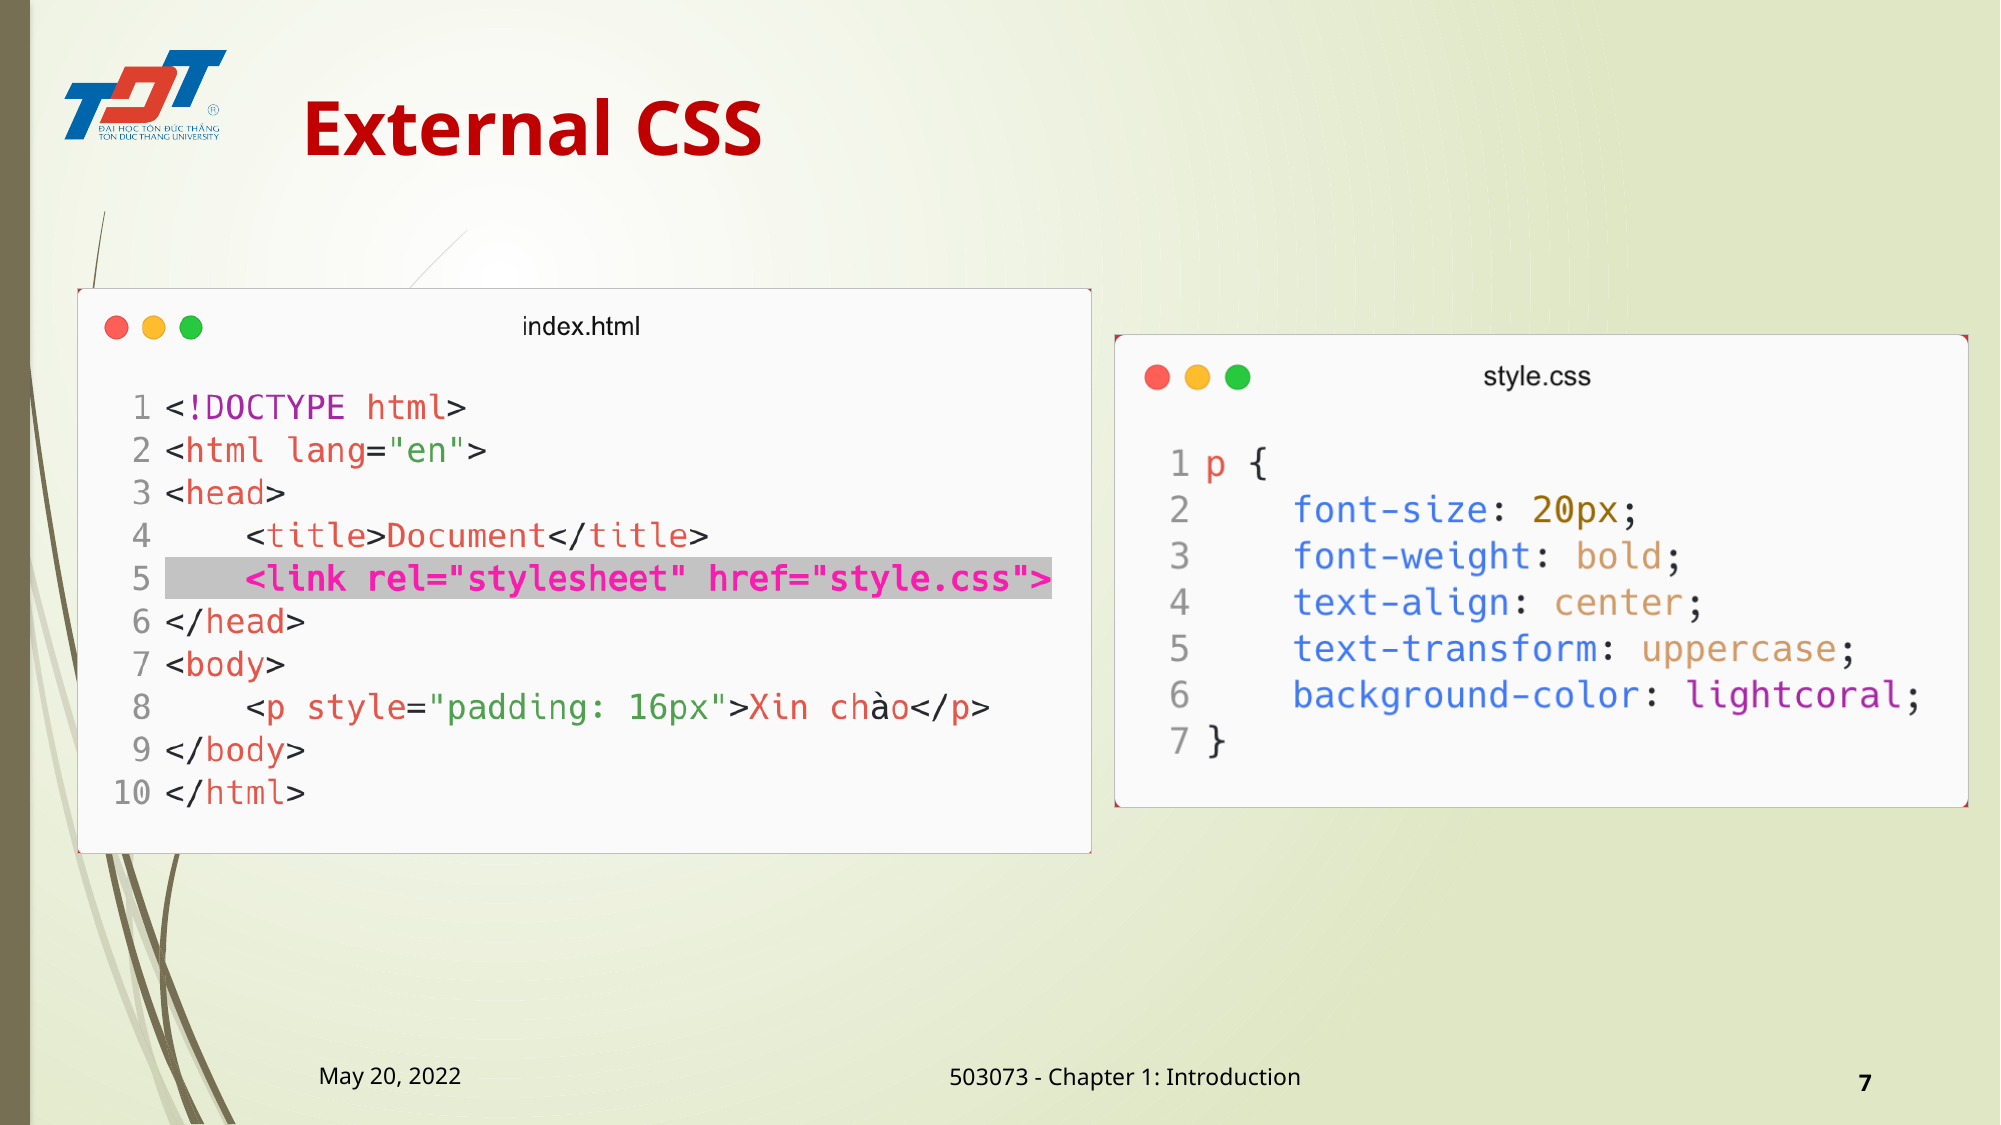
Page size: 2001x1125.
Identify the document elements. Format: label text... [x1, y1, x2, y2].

picture [64, 50, 227, 140]
picture [1114, 334, 1969, 808]
slide_number 7 [1759, 1053, 1888, 1114]
footer 503073 - Chapter 1: Introduction [491, 1054, 1760, 1115]
title External CSS [286, 27, 1870, 165]
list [77, 288, 1092, 854]
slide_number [303, 1053, 492, 1115]
